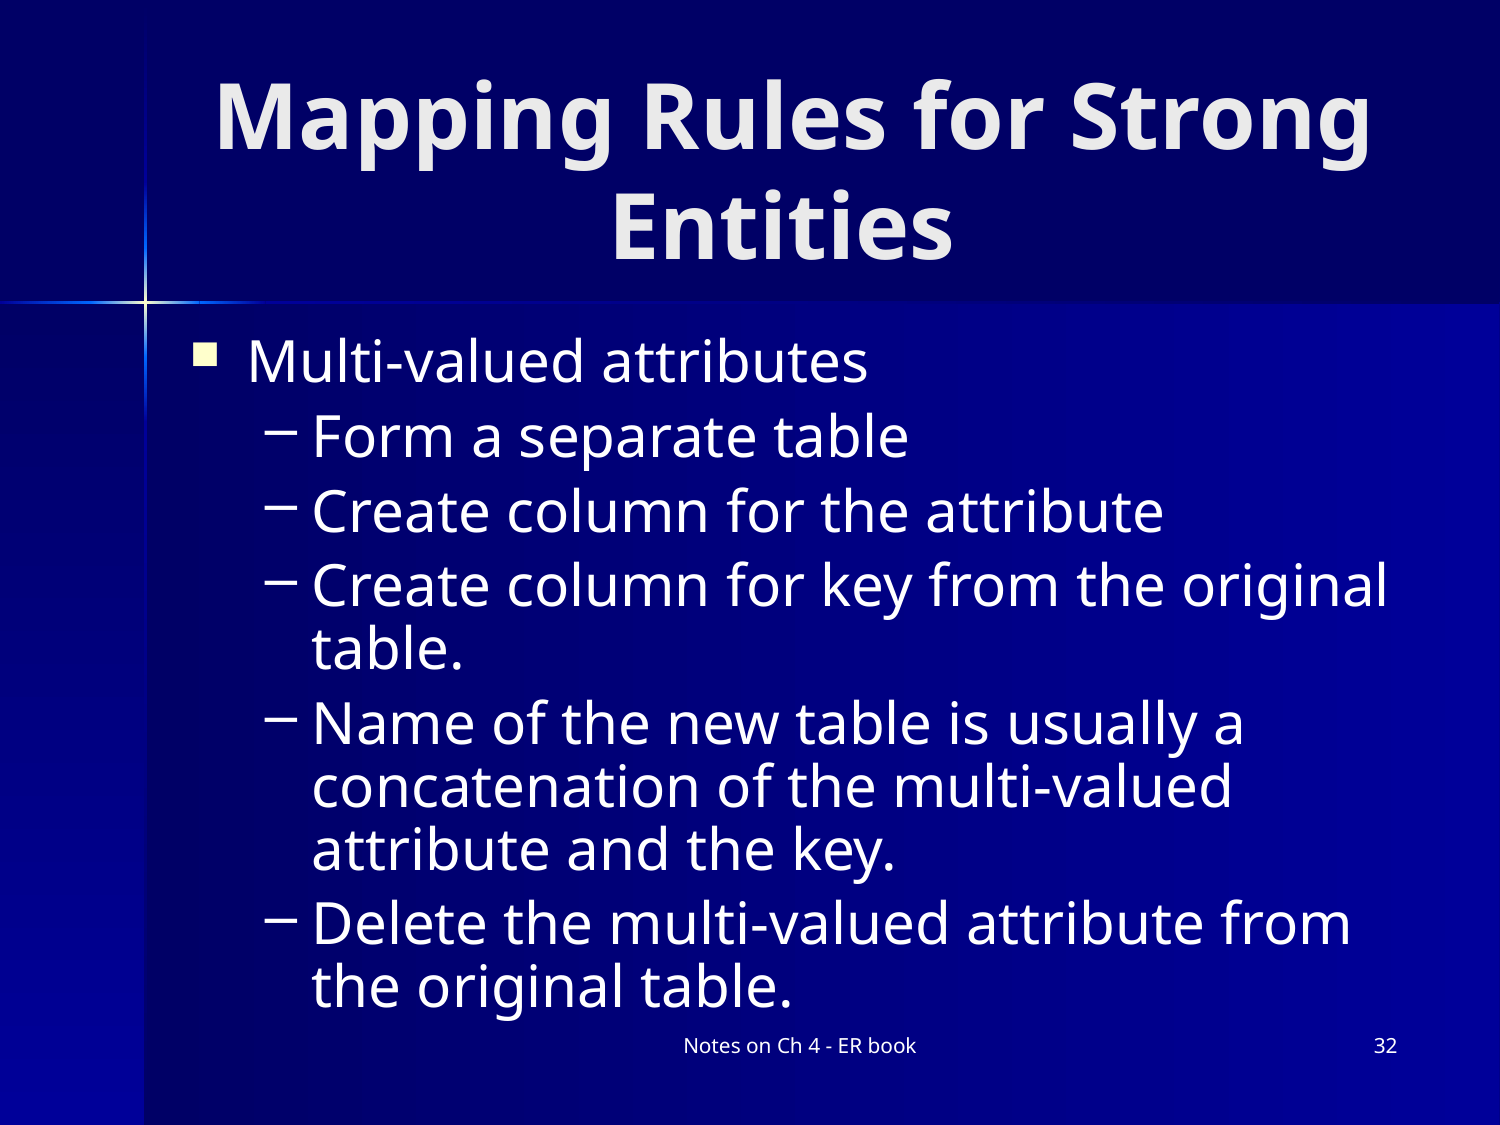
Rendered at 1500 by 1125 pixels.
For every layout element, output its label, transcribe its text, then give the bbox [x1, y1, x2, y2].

footer Notes on Ch 4 - ER book [562, 1025, 1038, 1100]
list Multi-valued attributes Form a separate table Create column for the attribute Create column for key from the original table. Name of the new table is usually a concatenation of the multi-valued attribute and the key. Delete the multi-valued attribute from the original table. [174, 324, 1413, 1000]
slide_number 32 [1100, 1025, 1413, 1100]
title Mapping Rules for Strong Entities [174, 50, 1413, 285]
